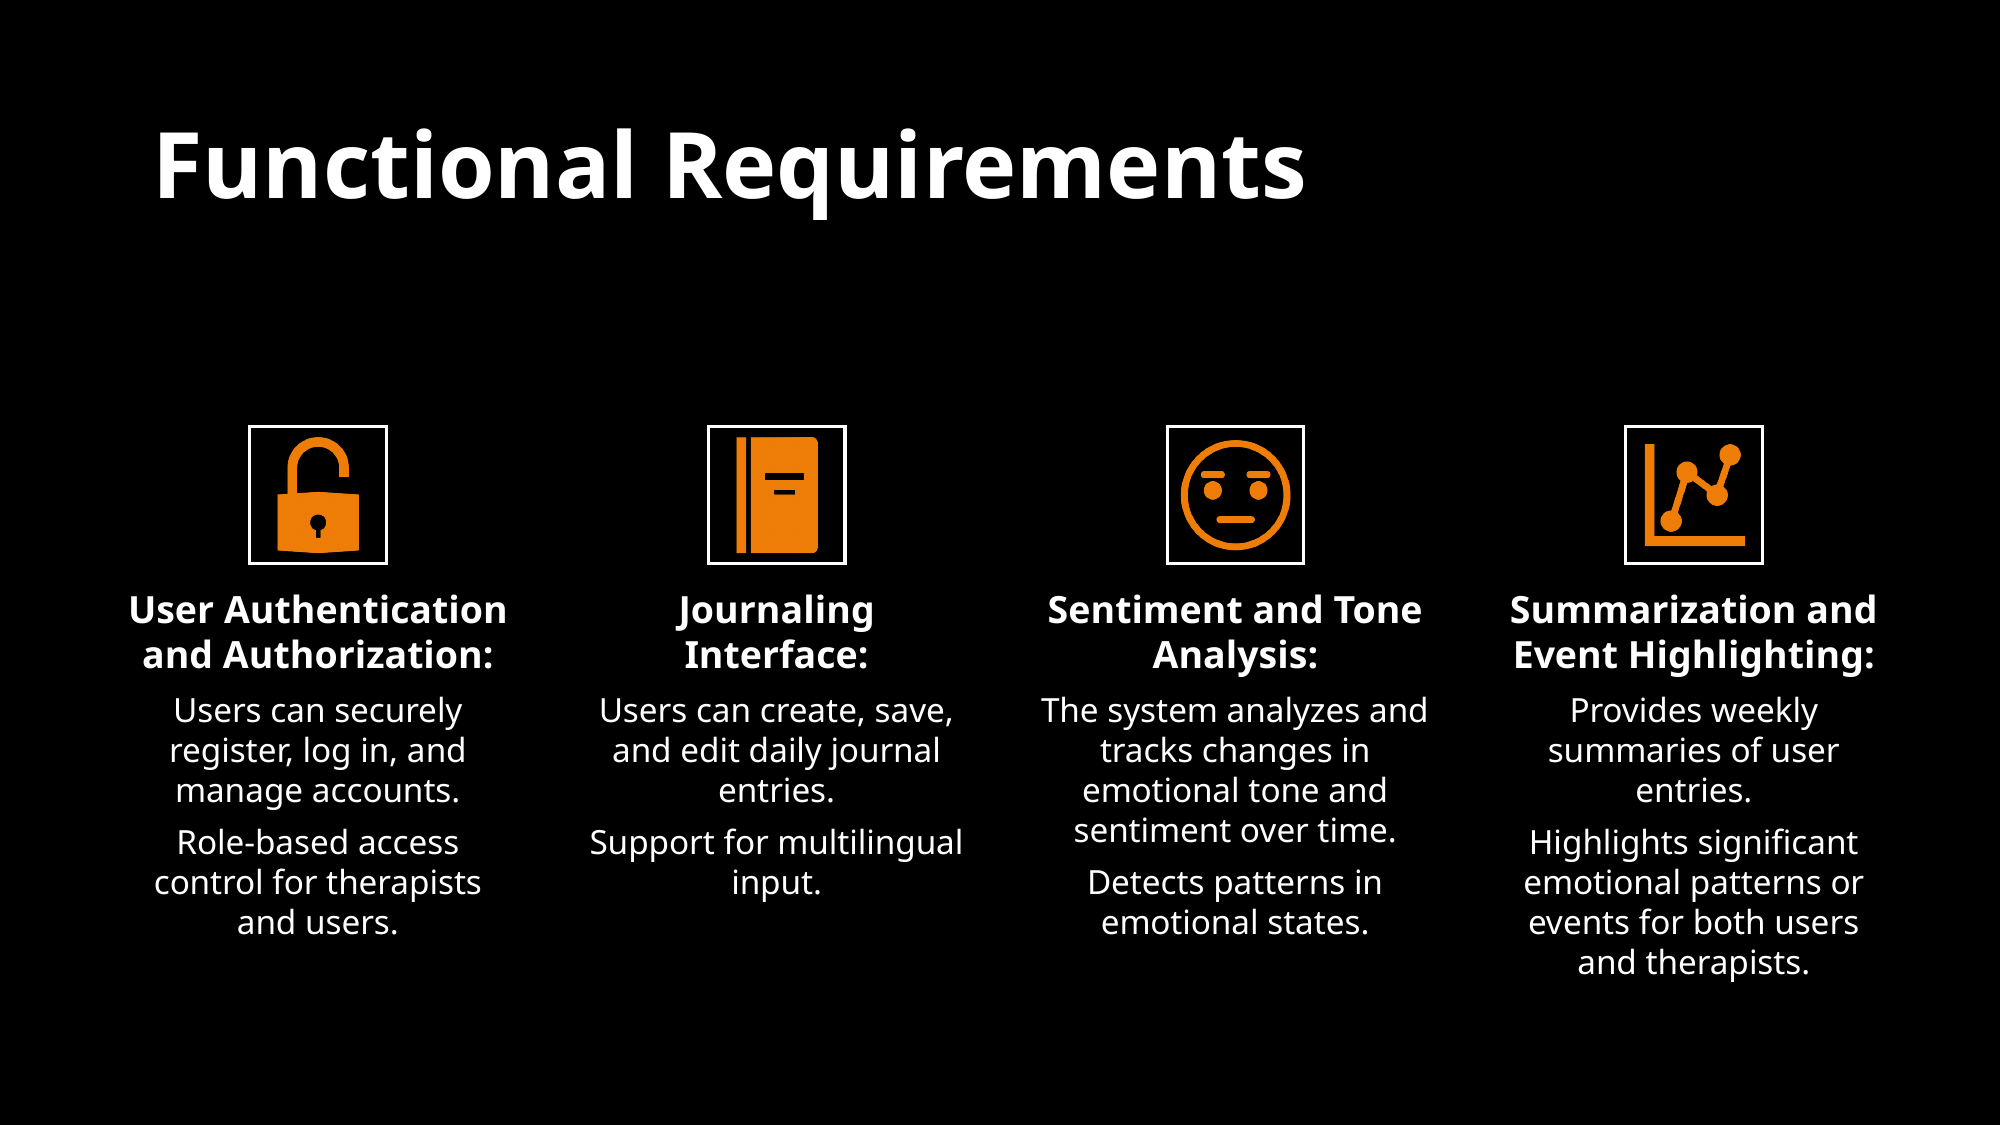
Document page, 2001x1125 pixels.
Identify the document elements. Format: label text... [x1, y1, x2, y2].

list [122, 331, 1890, 1047]
title Functional Requirements [137, 59, 1863, 278]
